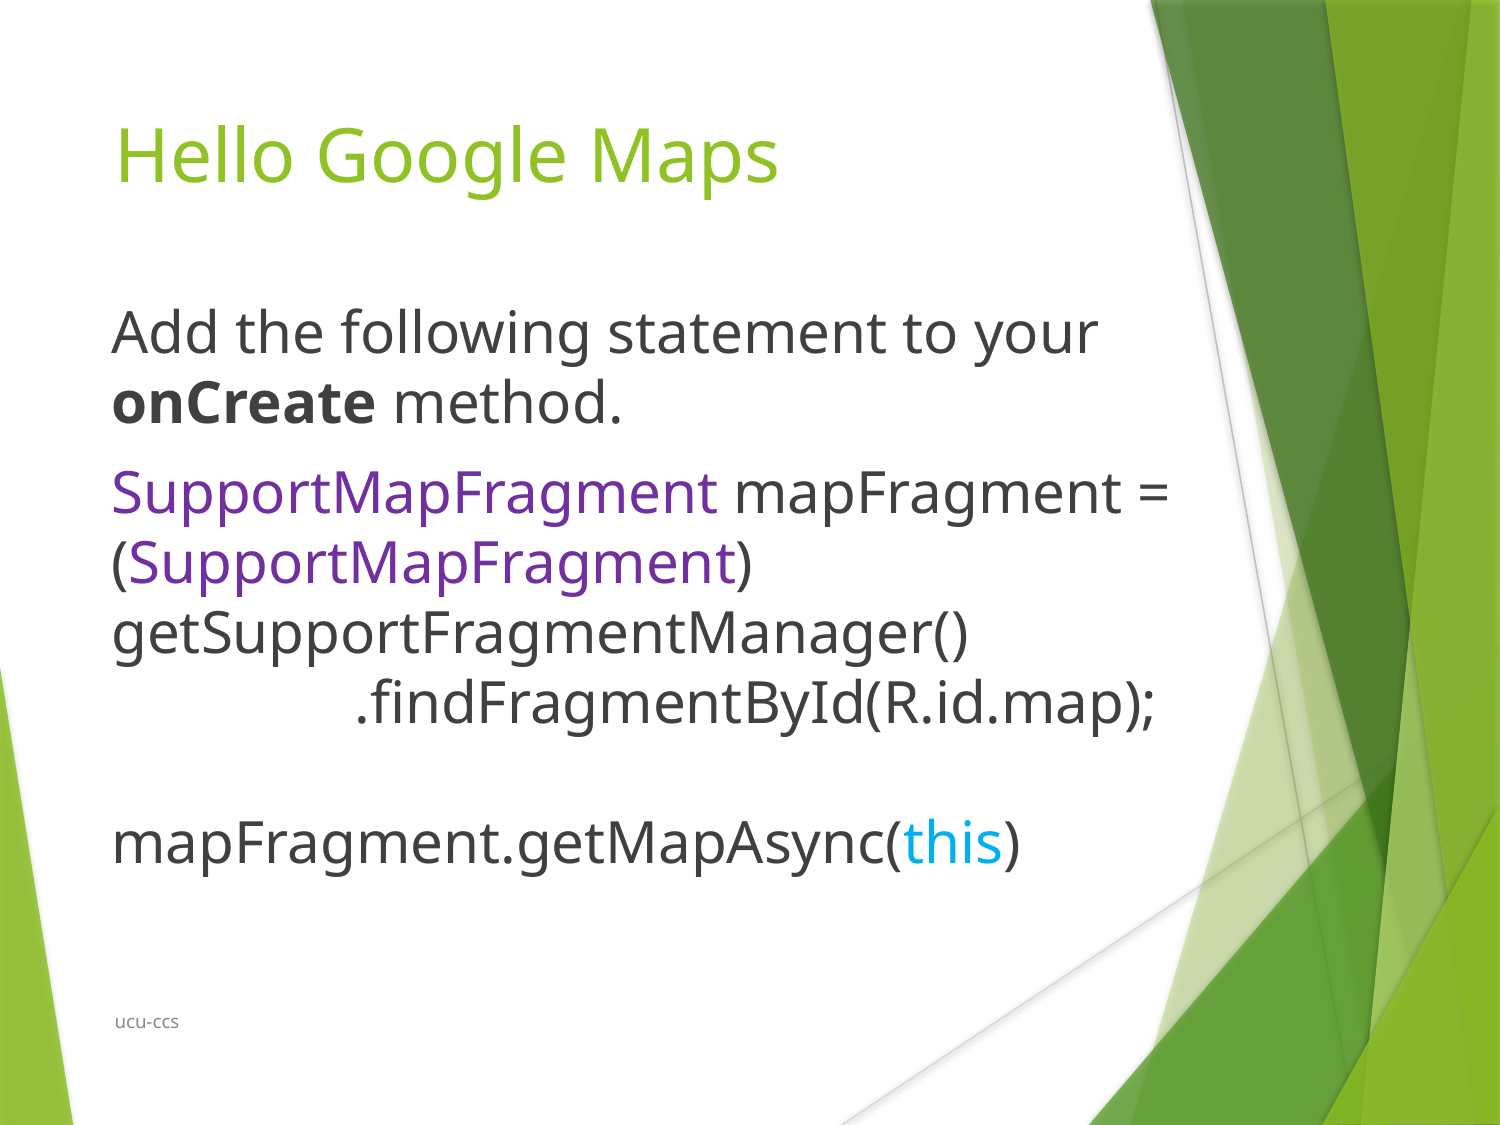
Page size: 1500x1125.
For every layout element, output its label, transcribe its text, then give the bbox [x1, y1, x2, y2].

text_box Add the following statement to your onCreate method. SupportMapFragment mapFragment = (SupportMapFragment) getSupportFragmentManager() .findFragmentById(R.id.map); mapFragment.getMapAsync(this) [96, 287, 1250, 924]
text_box ucu-ccs [99, 991, 859, 1051]
text_box Hello Google Maps [99, 99, 1142, 287]
